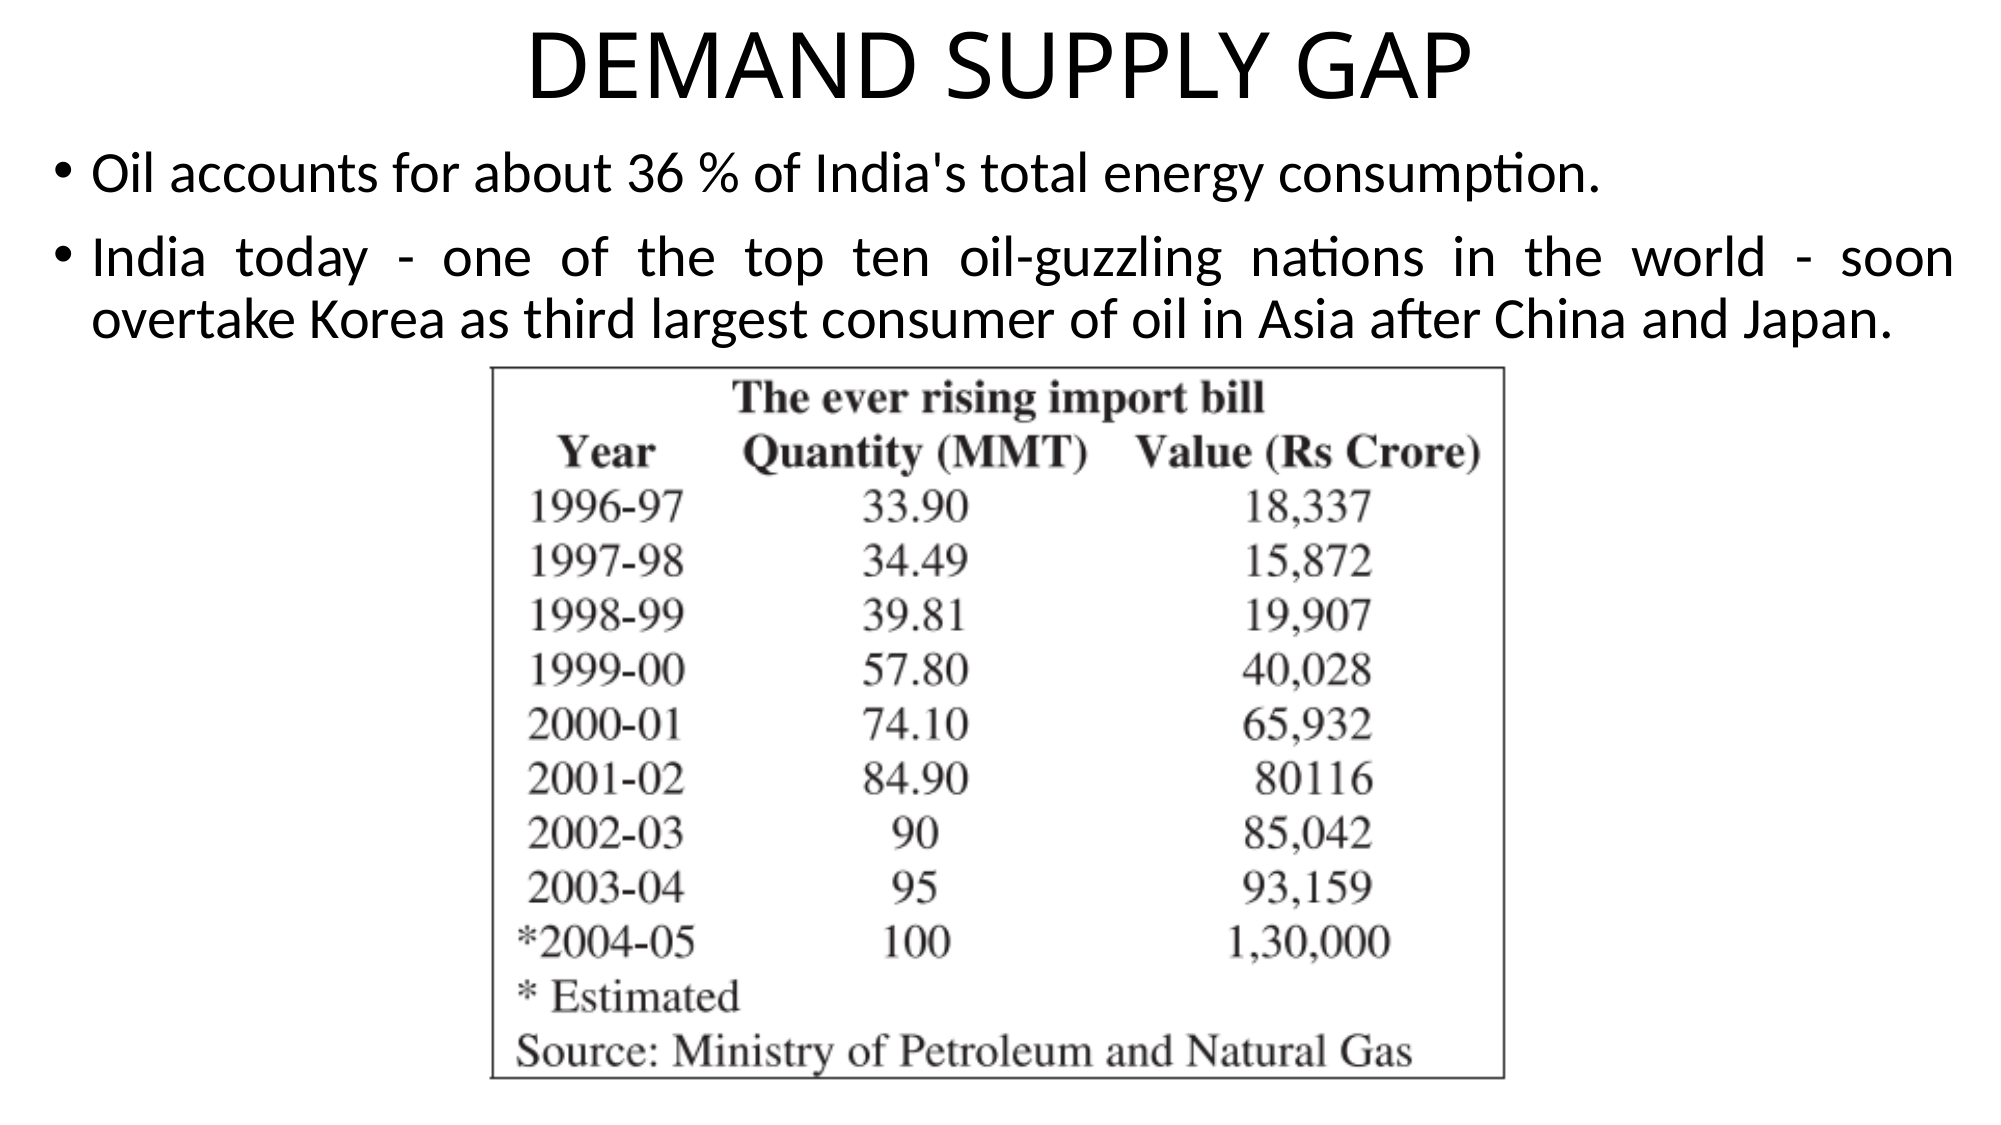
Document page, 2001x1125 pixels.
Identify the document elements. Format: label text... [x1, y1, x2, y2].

picture [484, 363, 1516, 1090]
list Oil accounts for about 36 % of India's total energy consumption. India today - one of the top ten oil-guzzling nations in the world - soon overtake Korea as third largest consumer of oil in Asia after China and Japan. [38, 134, 1972, 379]
title DEMAND SUPPLY GAP [137, 3, 1863, 134]
